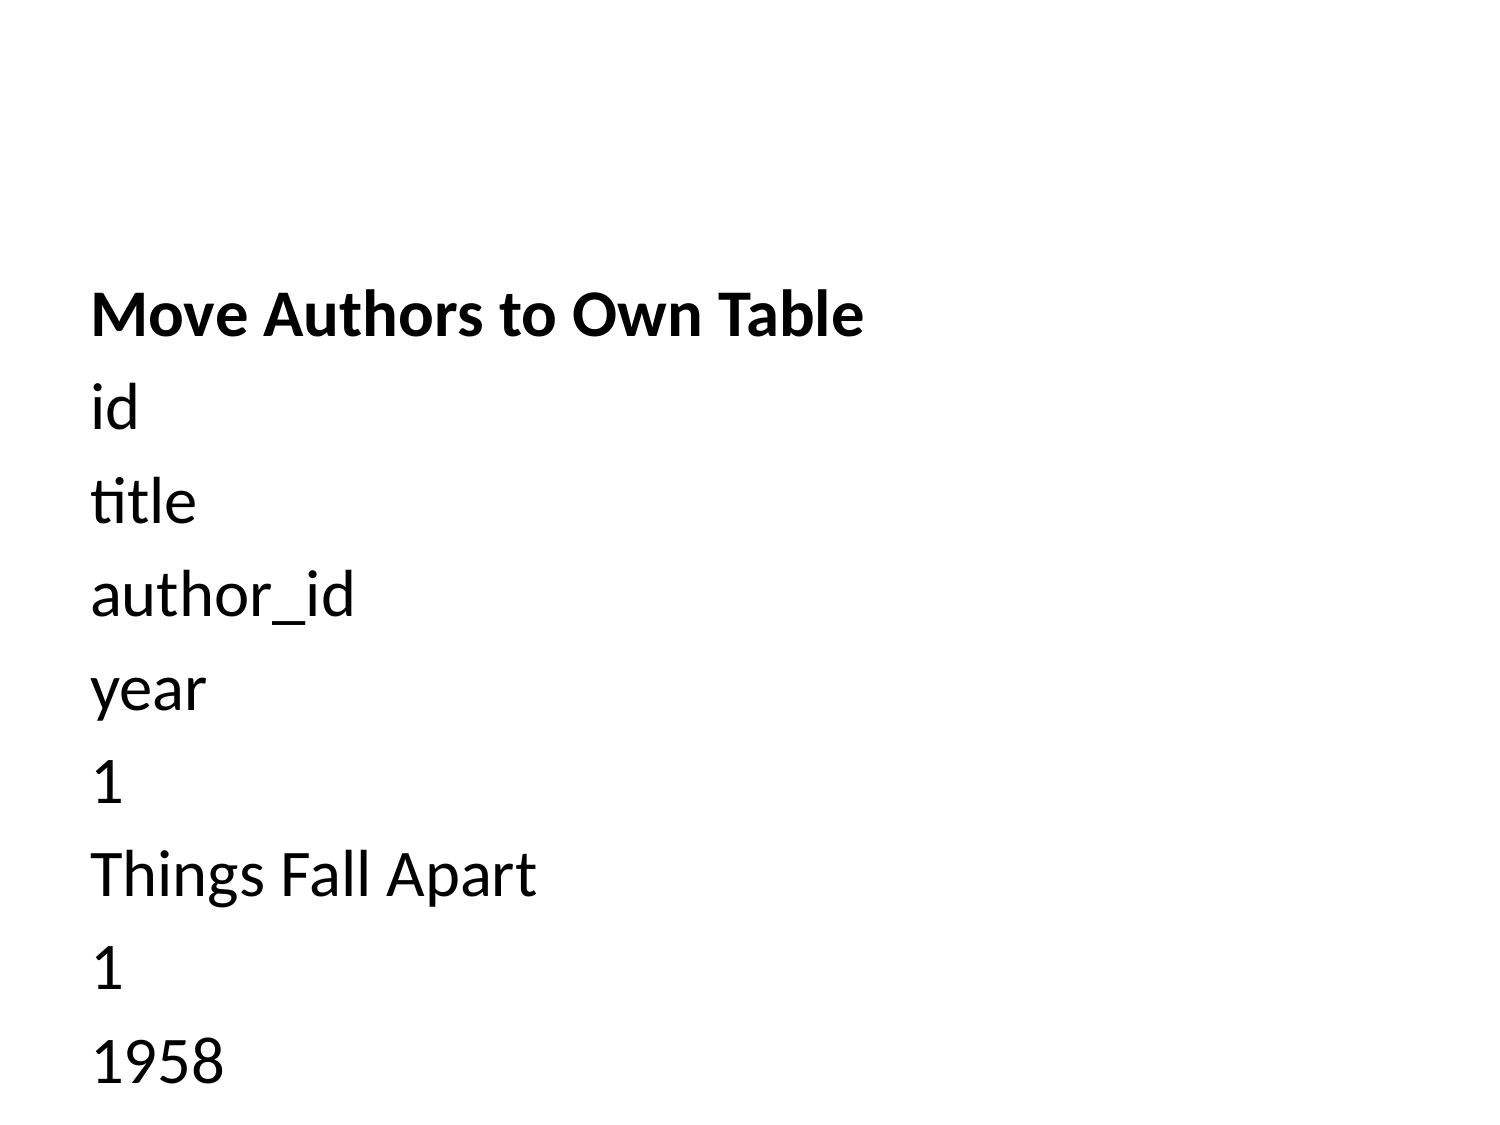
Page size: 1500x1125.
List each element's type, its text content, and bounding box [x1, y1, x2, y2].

list Move Authors to Own Table id title author_id year 1 Things Fall Apart 1 1958 2 Chimera 2 1972 3 The Sot-Weed Factor 2 1960 4 Under the Volcano 3 1947 id name 1 Chinua Achebe 2 John Barth 3 Malcolm Lowry [75, 262, 1425, 1005]
